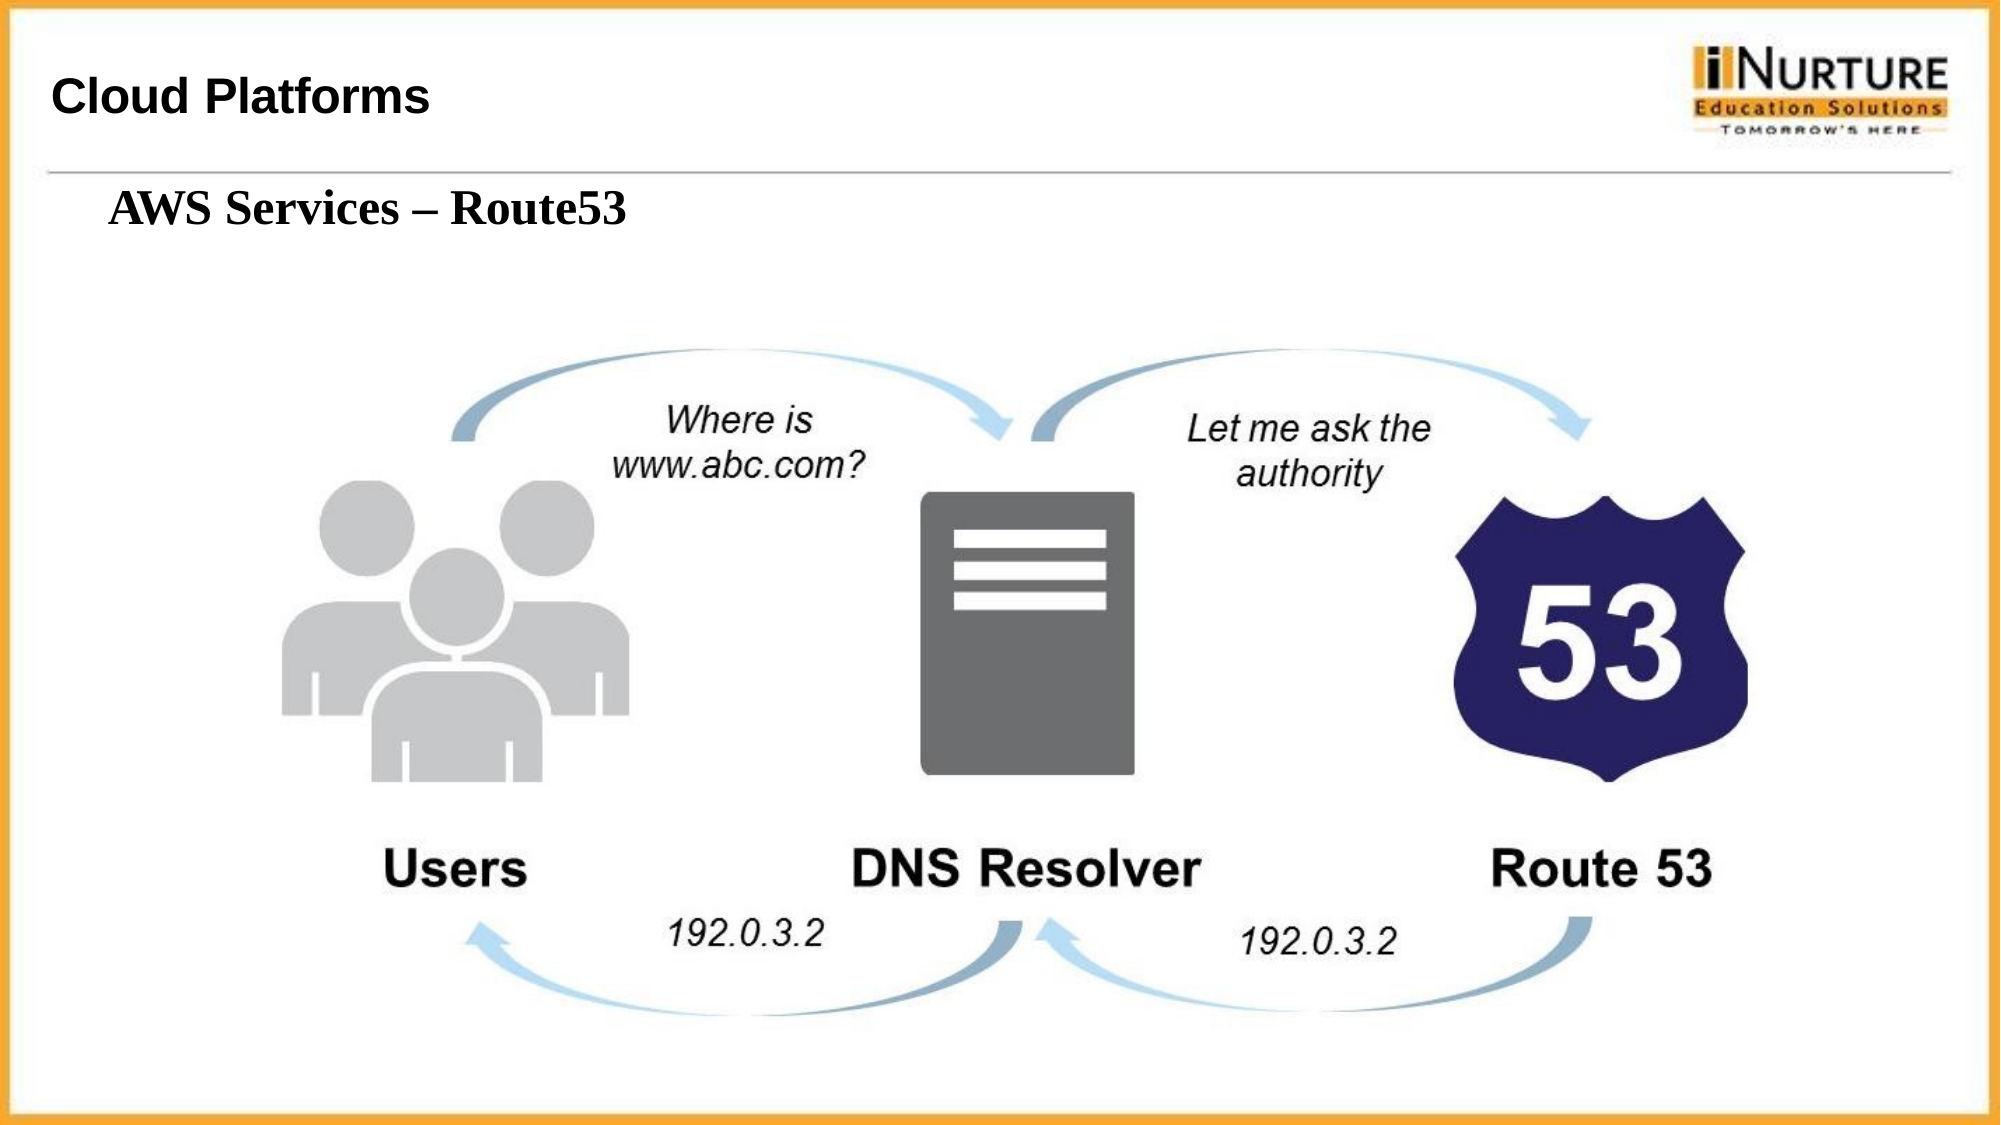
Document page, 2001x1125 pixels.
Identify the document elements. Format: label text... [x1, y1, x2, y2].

picture [0, 0, 2000, 1125]
title Cloud Platforms [48, 61, 433, 251]
text_box AWS Services – Route53 [433, 172, 634, 235]
